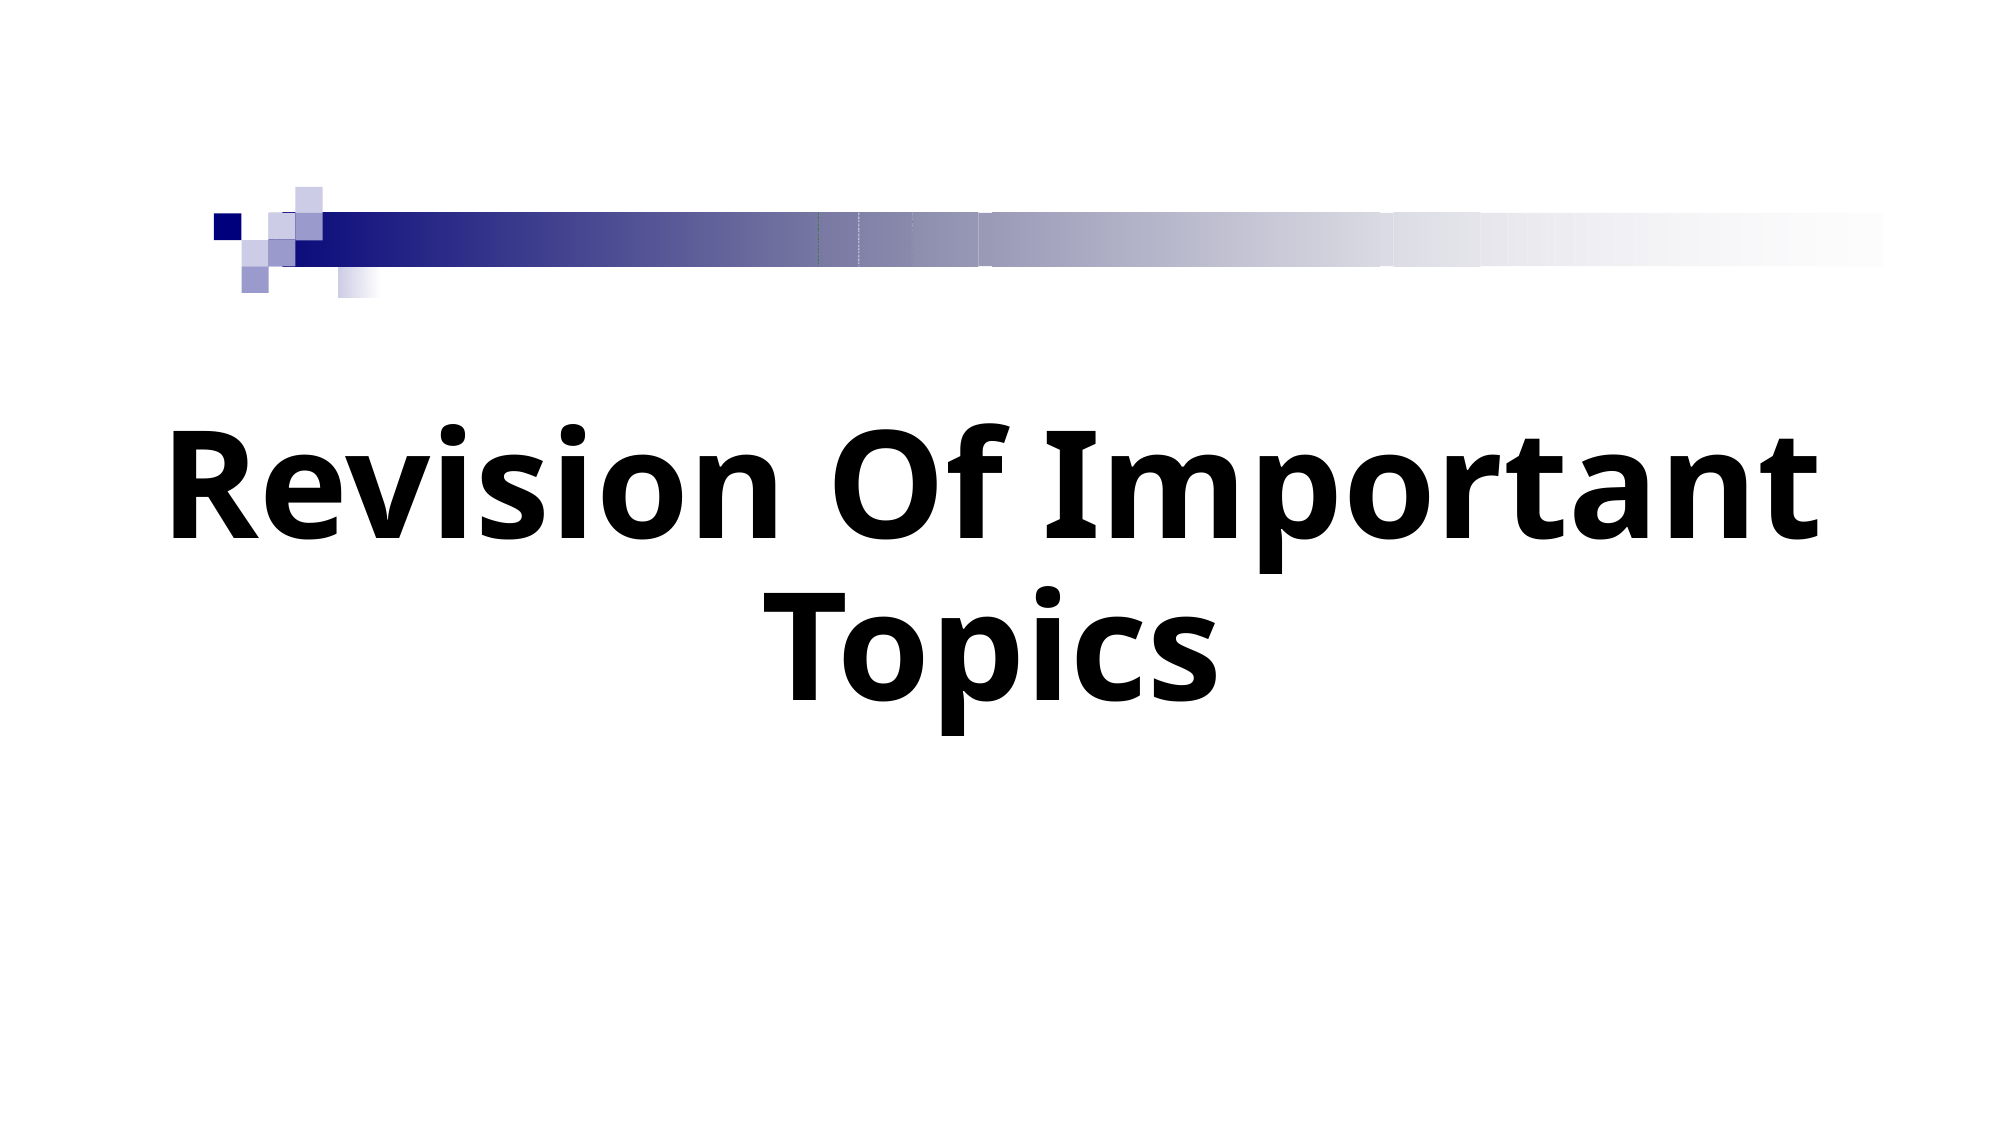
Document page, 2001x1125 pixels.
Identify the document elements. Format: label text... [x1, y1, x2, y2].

title Revision Of Important Topics [39, 407, 1945, 733]
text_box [213, 186, 1883, 293]
text_box [338, 293, 380, 298]
